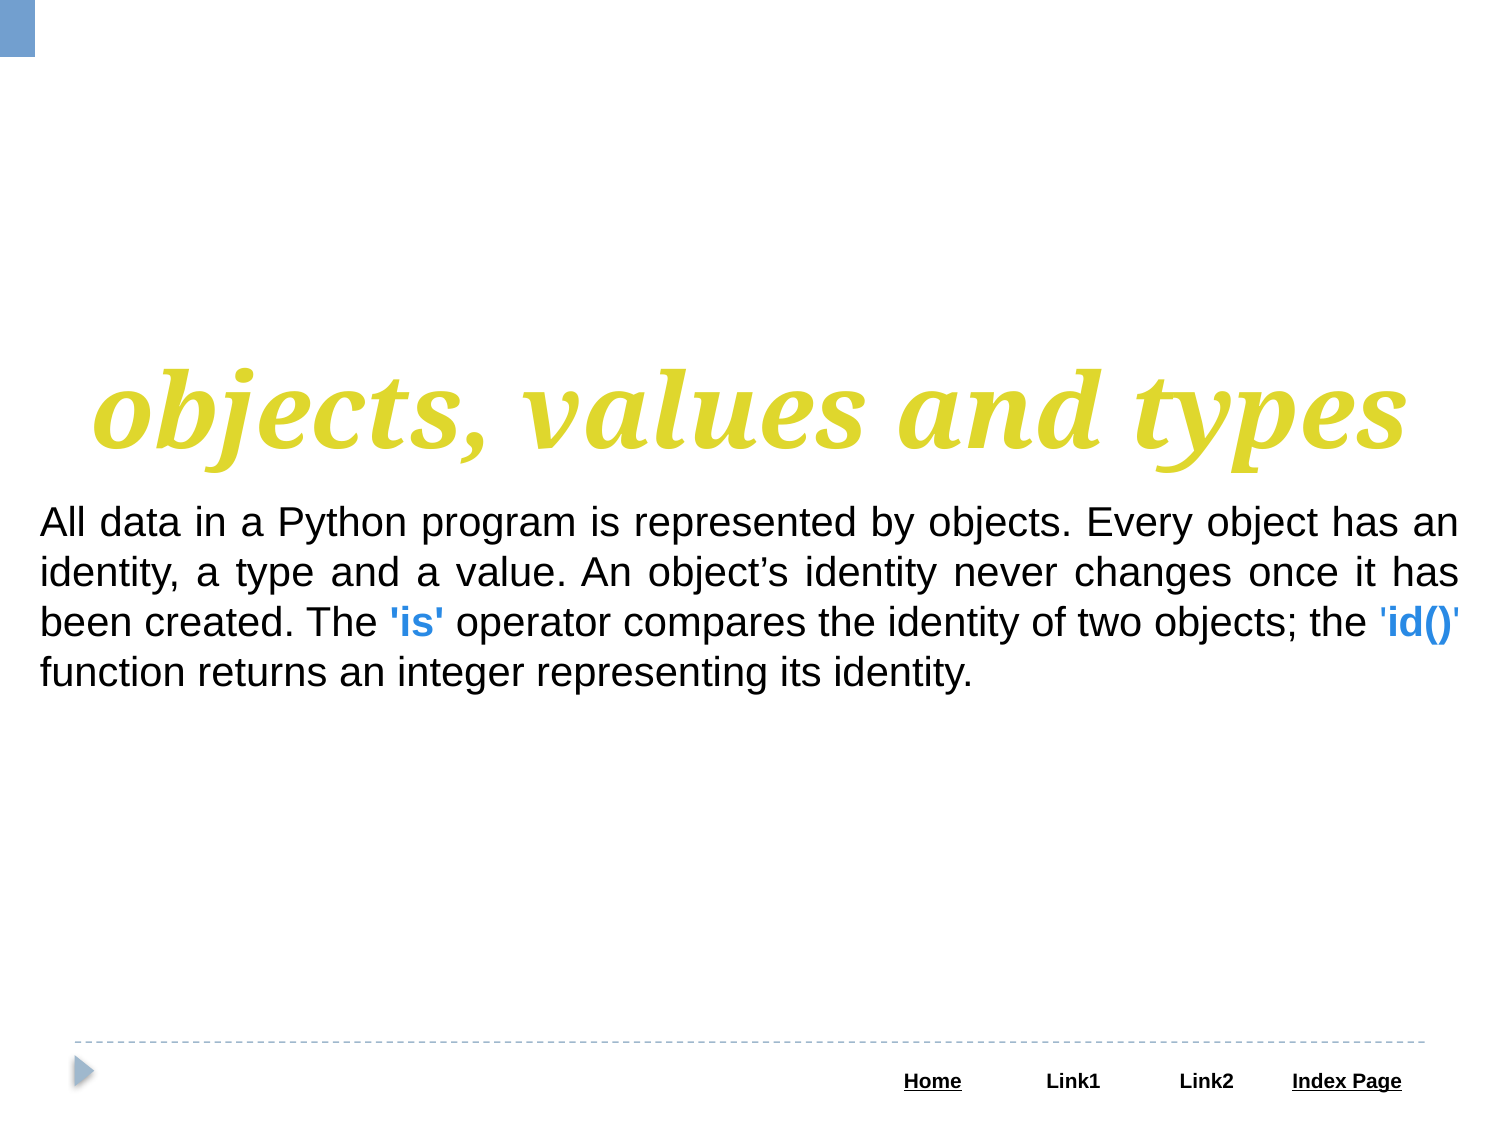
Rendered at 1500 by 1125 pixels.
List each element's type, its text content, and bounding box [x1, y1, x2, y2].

text_box All data in a Python program is represented by objects. Every object has an identity, a type and a value. An object’s identity never changes once it has been created. The 'is' operator compares the identity of two objects; the 'id()' function returns an integer representing its identity. [24, 487, 1475, 703]
text_box objects, values and types [24, 337, 1475, 475]
